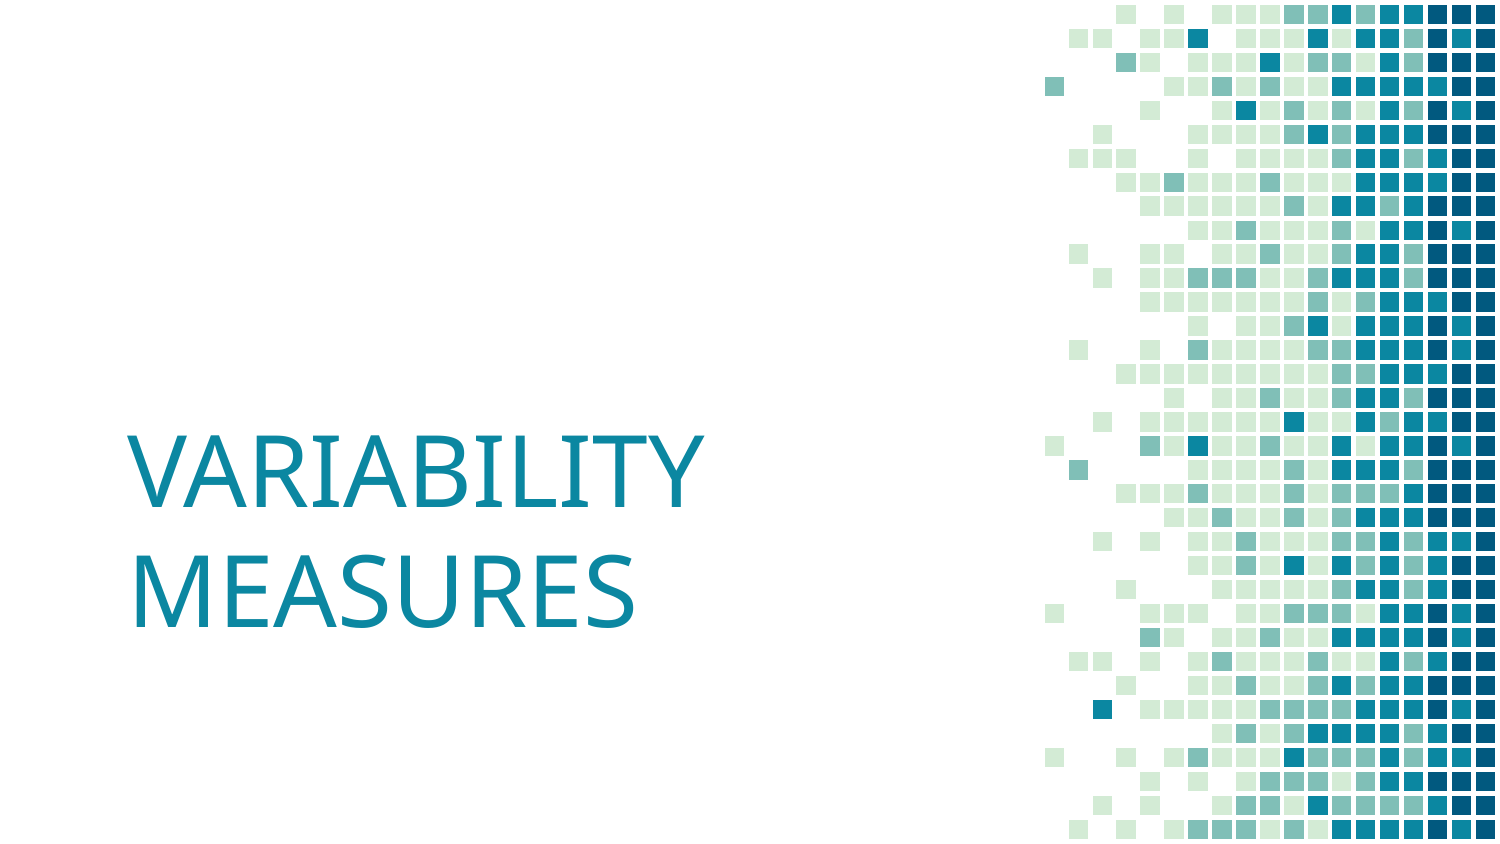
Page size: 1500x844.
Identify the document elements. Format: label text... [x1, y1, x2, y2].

title VARIABILITY MEASURES [112, 472, 977, 663]
